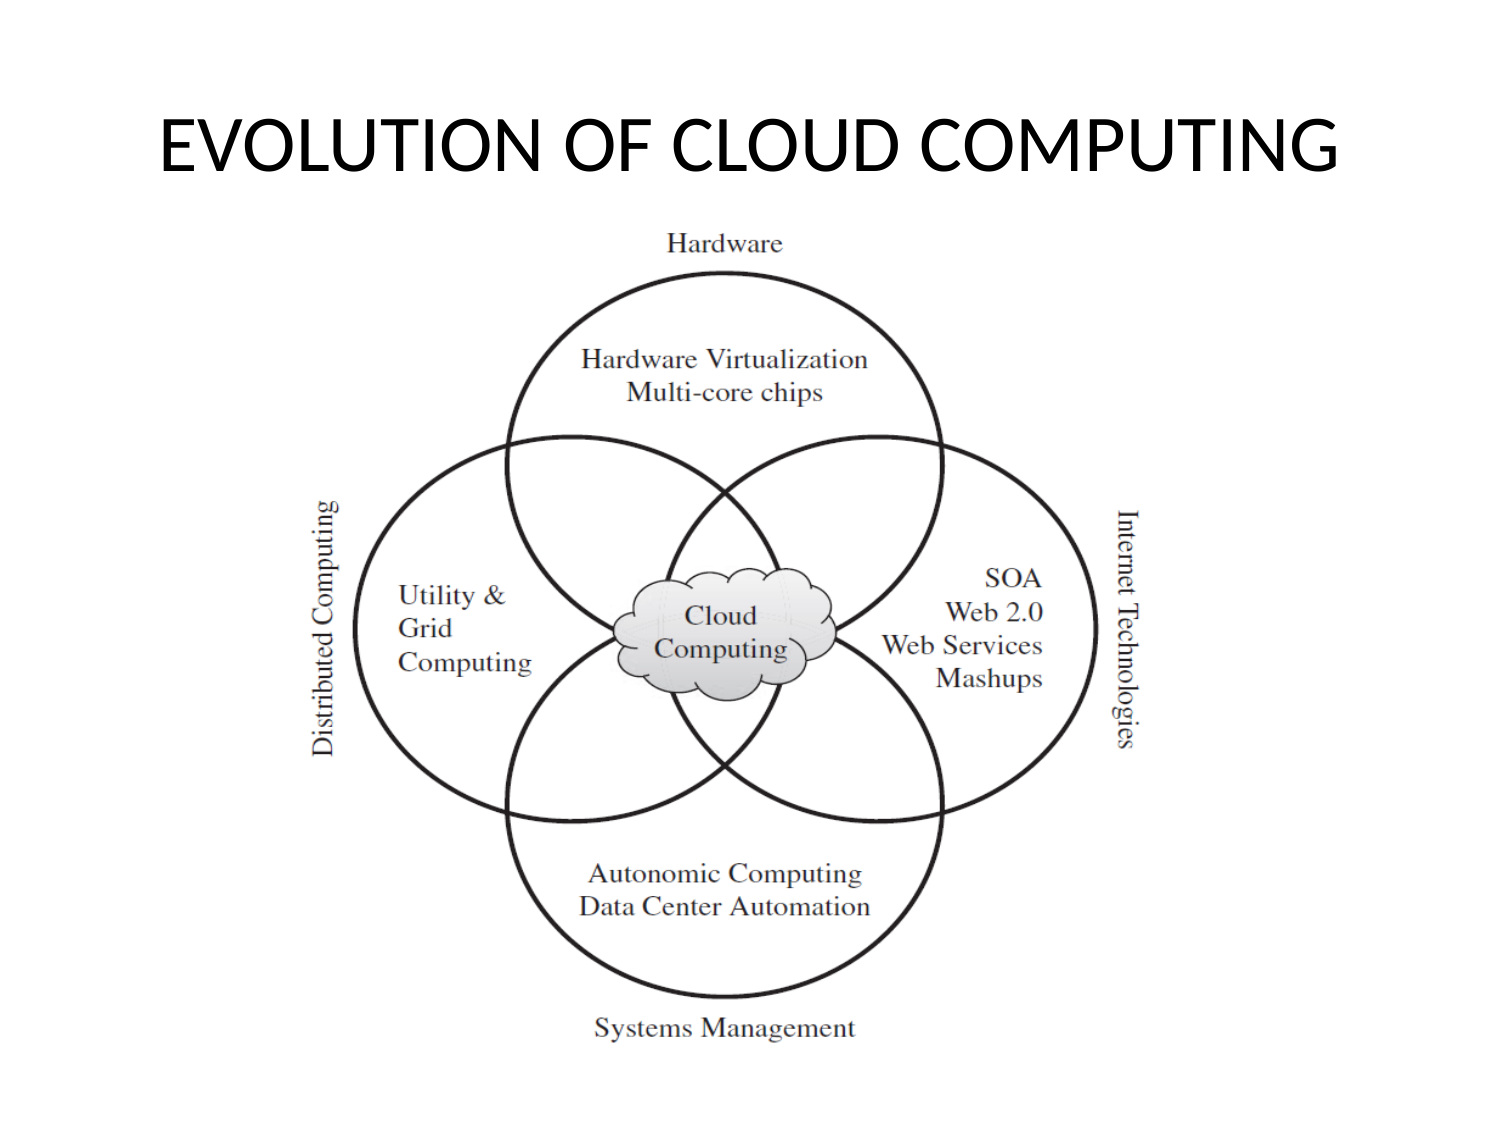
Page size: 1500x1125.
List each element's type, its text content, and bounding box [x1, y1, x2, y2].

title EVOLUTION OF CLOUD COMPUTING [75, 45, 1425, 233]
picture [287, 212, 1163, 1070]
